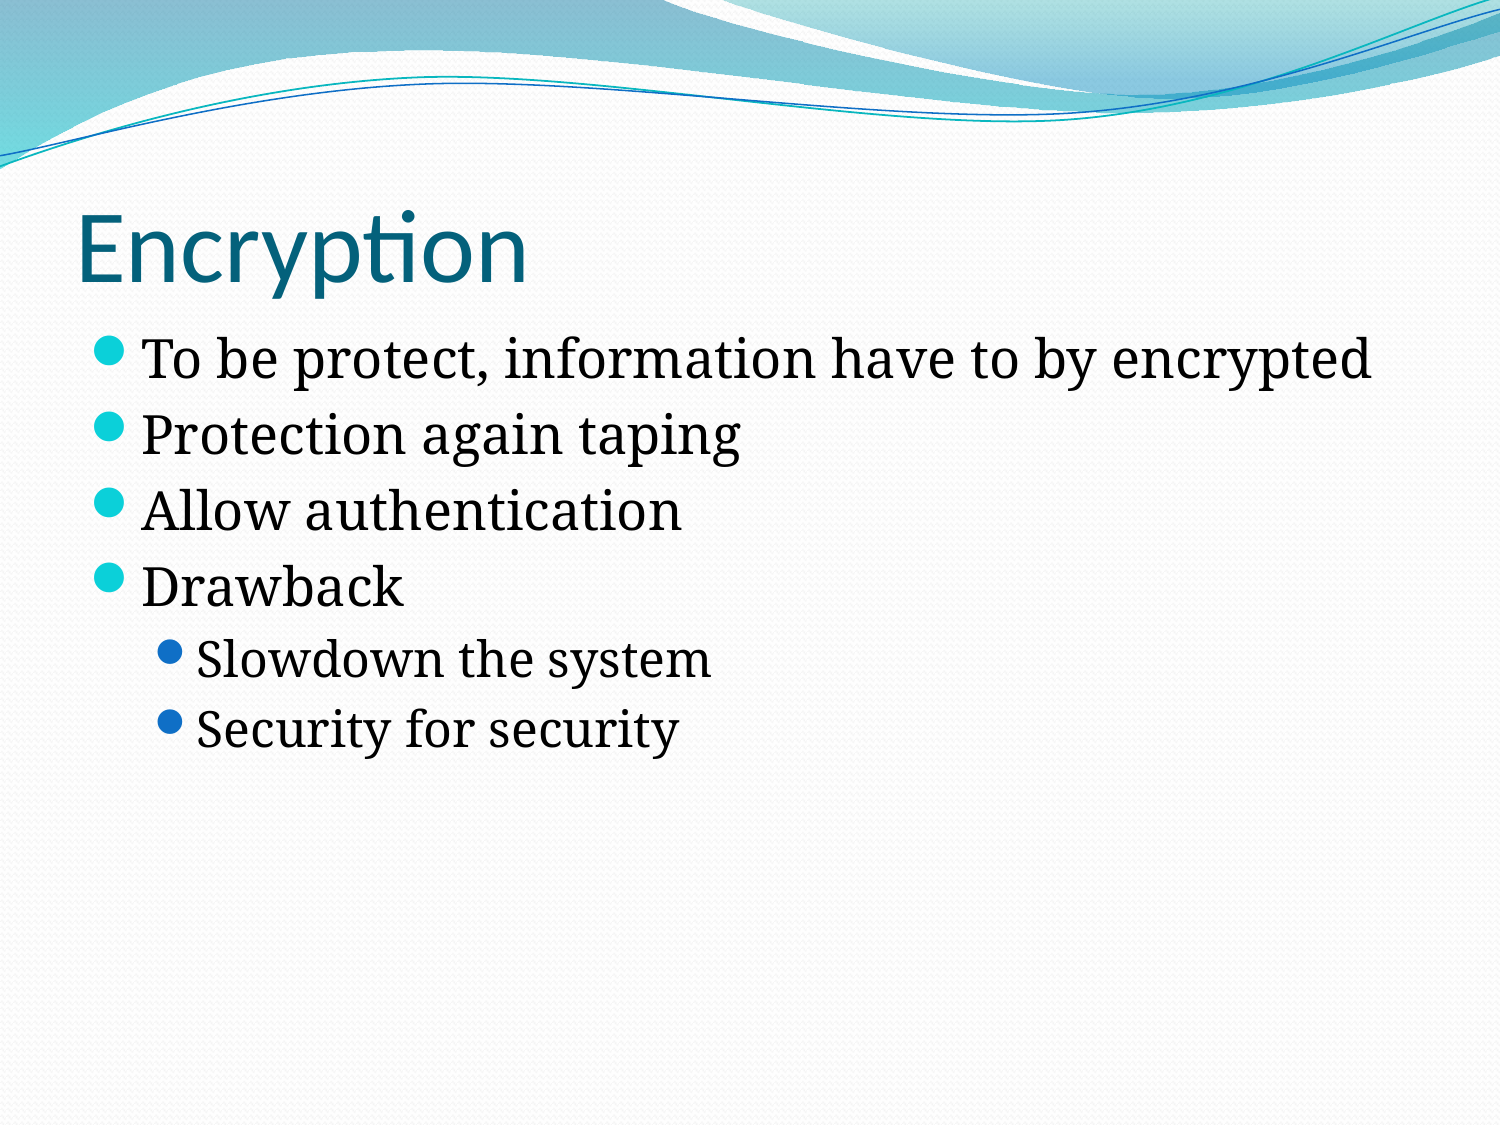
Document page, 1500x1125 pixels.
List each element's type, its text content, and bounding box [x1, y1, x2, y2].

title Encryption [75, 115, 1425, 303]
list To be protect, information have to by encrypted Protection again taping Allow authentication Drawback Slowdown the system Security for security [75, 317, 1425, 1038]
